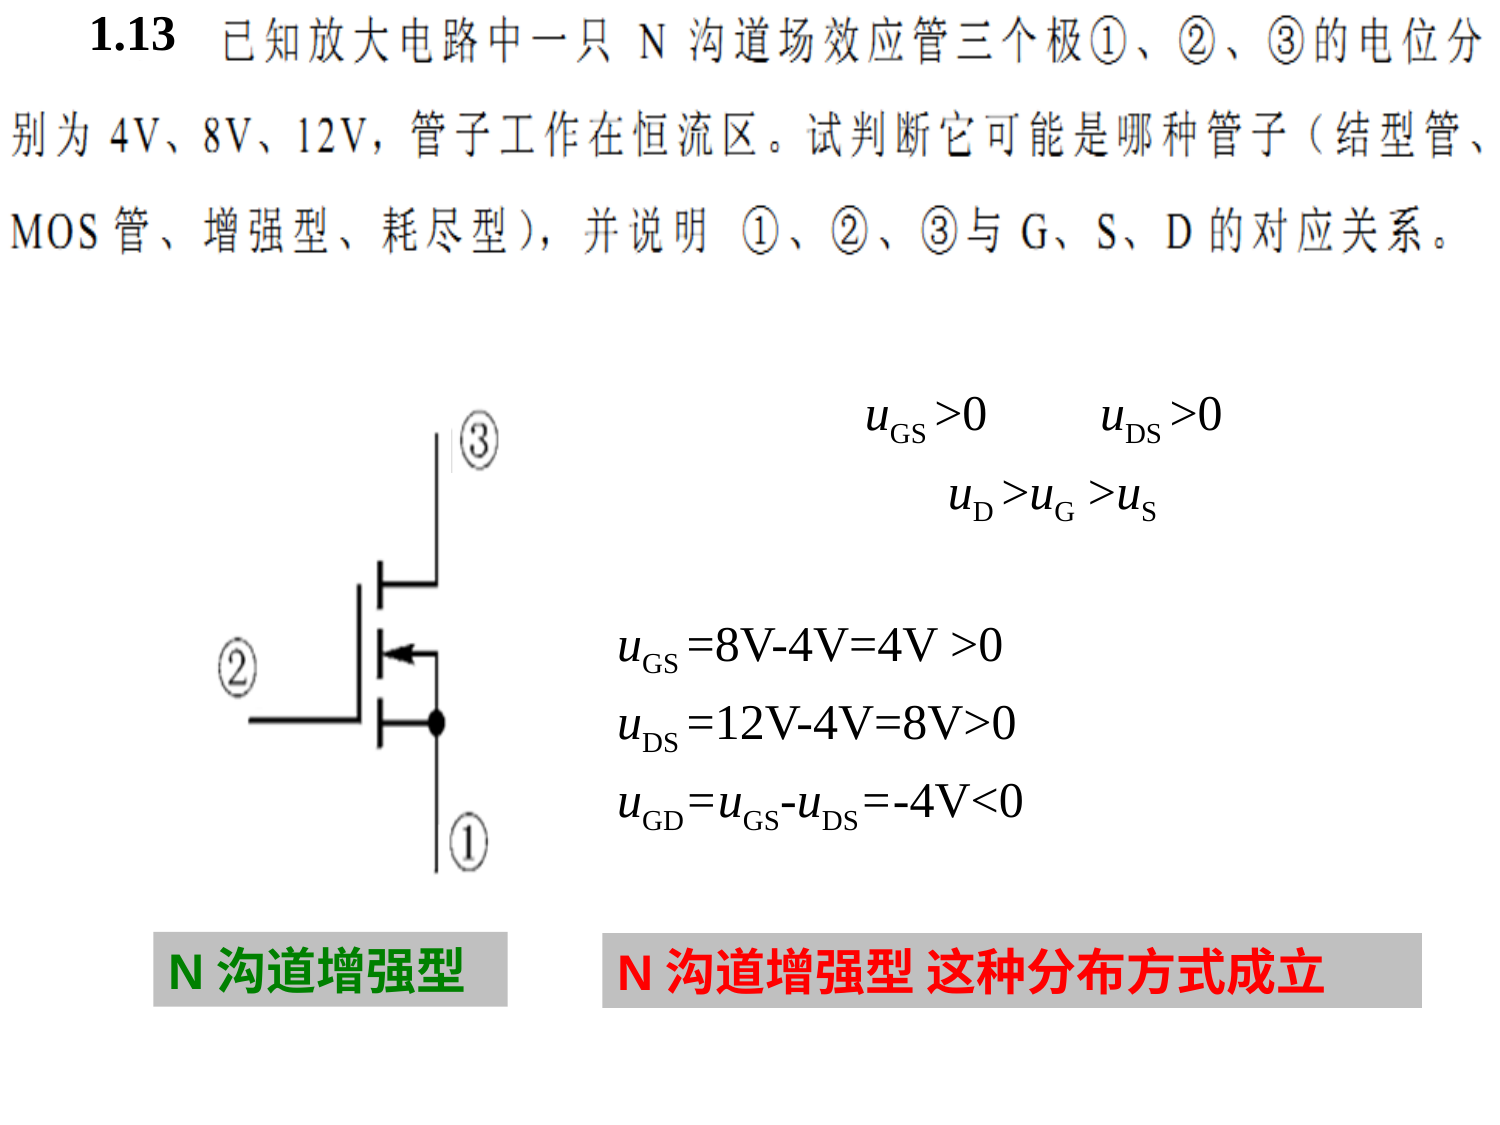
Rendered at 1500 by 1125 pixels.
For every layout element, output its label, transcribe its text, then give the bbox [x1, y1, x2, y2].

picture [0, 0, 1500, 268]
text_box uGS =8V-4V=4V >0 uDS =12V-4V=8V>0 uGD=uGS-uDS=-4V<0 [602, 603, 1192, 914]
picture [206, 406, 505, 889]
text_box uGS >0 uDS >0 uD >uG >uS [690, 373, 1422, 535]
text_box N沟道增强型 这种分布方式成立 [602, 933, 1422, 1008]
text_box N沟道增强型 [153, 931, 508, 1007]
